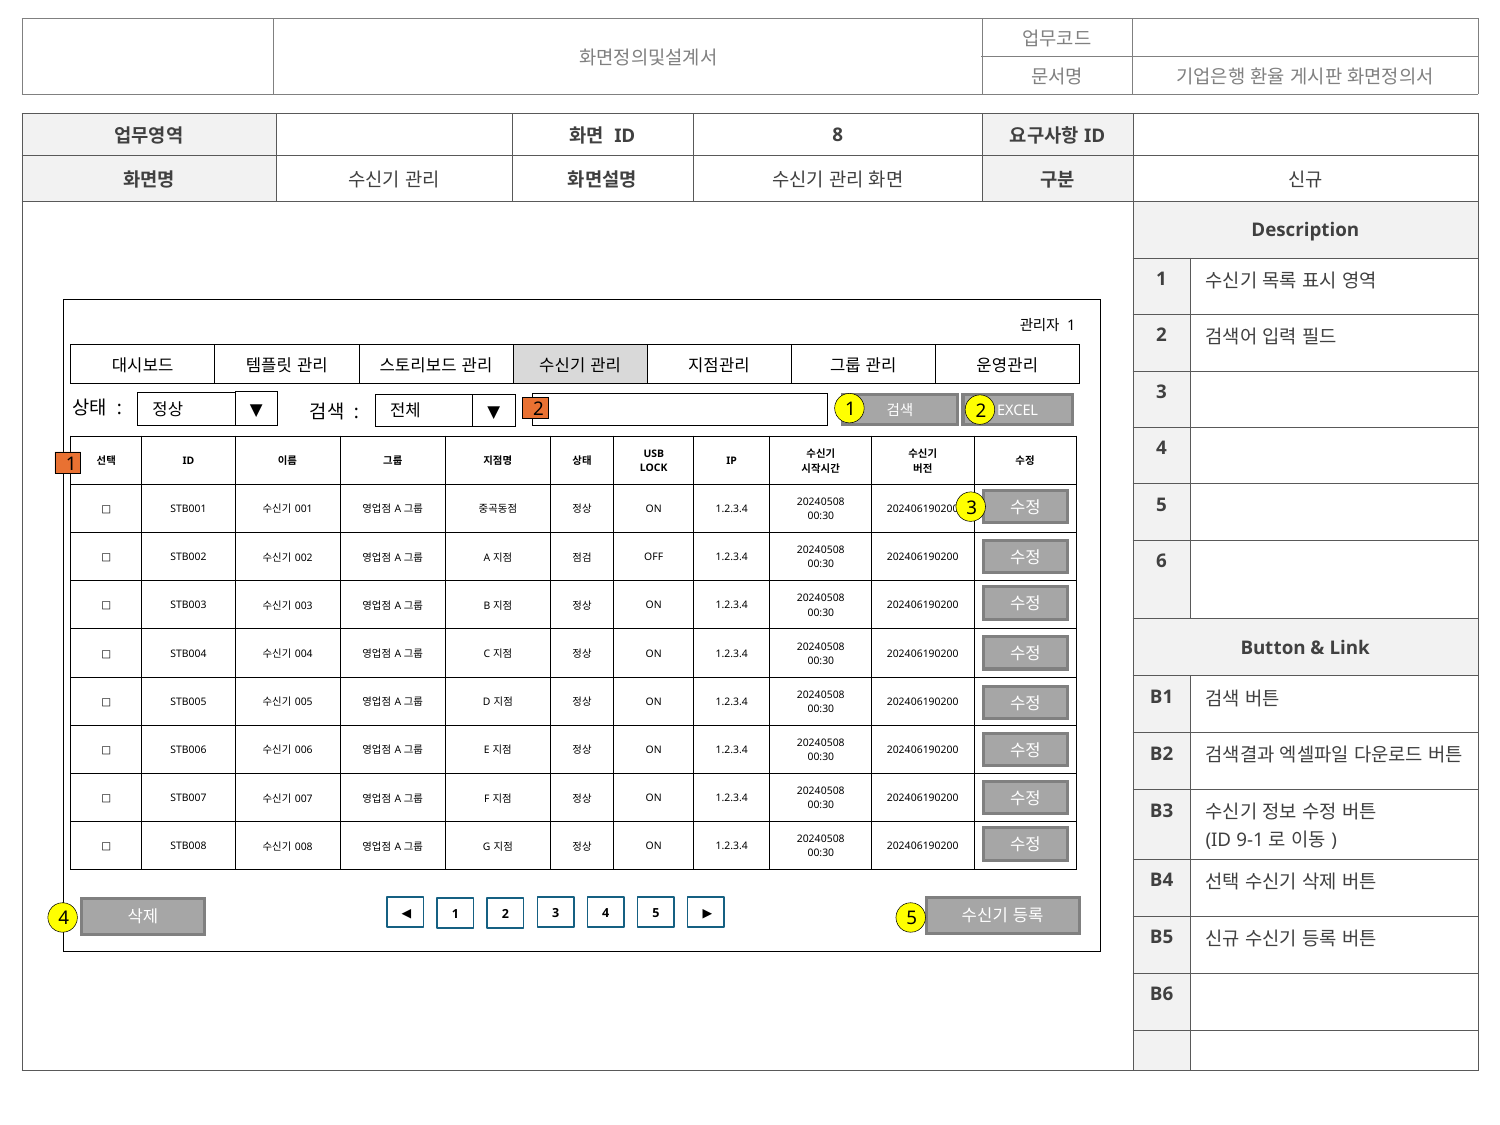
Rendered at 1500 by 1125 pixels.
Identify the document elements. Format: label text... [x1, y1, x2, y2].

table_cell ON [614, 485, 693, 532]
table_cell 영업점A그룹 [341, 726, 445, 773]
table_header 그룹 관리 [792, 345, 935, 383]
table_cell [1191, 372, 1478, 427]
table_header 운영관리 [936, 345, 1079, 383]
table_cell [975, 533, 1076, 580]
table_cell 202406190200 [872, 533, 974, 580]
table_header 지점관리 [648, 345, 791, 383]
text_box 2 [963, 393, 997, 426]
table_cell 영업점A그룹 [341, 822, 445, 869]
table_cell 수신기 관리 화면 [694, 156, 982, 201]
table_cell 선택 수신기 삭제 버튼 [1191, 860, 1478, 916]
text_box 수정 [982, 539, 1069, 574]
table_cell 1.2.3.4 [694, 629, 769, 677]
table_cell 정상 [551, 822, 613, 869]
table_cell [1191, 484, 1478, 540]
table_cell 20240508 00:30 [770, 485, 871, 532]
table_header 업무코드 [983, 19, 1132, 56]
text_box 검색 [841, 393, 959, 426]
table_cell 202406190200 [872, 581, 974, 628]
table_cell □ [71, 822, 141, 869]
table_cell 영업점A그룹 [341, 678, 445, 725]
table_cell 수신기005 [236, 678, 340, 725]
text_box 4 [46, 901, 79, 934]
table_cell [1191, 428, 1478, 483]
text_box 수정 [982, 732, 1069, 767]
table_cell 수신기007 [236, 774, 340, 821]
table_cell F지점 [446, 774, 550, 821]
text_box 전체 [374, 393, 471, 428]
table_cell 영업점A그룹 [341, 629, 445, 677]
text_box 수정 [982, 685, 1069, 720]
text_box 정상 [136, 391, 234, 427]
table_cell [975, 822, 1076, 869]
text_box 수정 [982, 635, 1069, 671]
table_cell 신규 수신기 등록 버튼 [1191, 917, 1478, 973]
table_cell 수신기002 [236, 533, 340, 580]
table_cell 점검 [551, 533, 613, 580]
table_header 요구사항ID [983, 114, 1133, 155]
table_cell 영업점A그룹 [341, 485, 445, 532]
text_box 수정 [982, 780, 1069, 815]
text_box 수정 [982, 826, 1069, 862]
table_cell 20240508 00:30 [770, 822, 871, 869]
table_cell □ [71, 678, 141, 725]
table_cell [1191, 541, 1478, 618]
table_cell 중곡동점 [446, 485, 550, 532]
table_cell 2 [1134, 315, 1190, 371]
table_cell 영업점A그룹 [341, 581, 445, 628]
table_cell STB001 [142, 485, 235, 532]
table_cell 영업점A그룹 [341, 533, 445, 580]
text_box 3 [954, 490, 988, 523]
table_cell 정상 [551, 581, 613, 628]
table_cell 1.2.3.4 [694, 485, 769, 532]
table_header 상태 [551, 437, 613, 484]
table_cell STB004 [142, 629, 235, 677]
table_cell ON [614, 726, 693, 773]
text_box [531, 392, 829, 427]
text_box 검색 : [295, 392, 374, 430]
table_cell G지점 [446, 822, 550, 869]
table_cell 화면명 [23, 156, 276, 201]
table_cell ON [614, 581, 693, 628]
table_cell 202406190200 [872, 774, 974, 821]
table_header 대시보드 [71, 345, 214, 383]
table_cell STB006 [142, 726, 235, 773]
table_cell 검색 버튼 [1191, 676, 1478, 732]
table_cell 20240508 00:30 [770, 726, 871, 773]
table_cell ON [614, 822, 693, 869]
table_cell □ [71, 581, 141, 628]
table_cell [975, 581, 1076, 628]
table_cell B5 [1134, 917, 1190, 973]
table_cell 1.2.3.4 [694, 581, 769, 628]
table_cell 202406190200 [872, 485, 974, 532]
table_cell 정상 [551, 726, 613, 773]
table_cell 20240508 00:30 [770, 533, 871, 580]
table_cell 기업은행 환율 게시판 화면정의서 [1133, 57, 1478, 94]
table_cell 6 [1134, 541, 1190, 618]
text_box 수정 [982, 585, 1069, 621]
text_box 수신기 등록 [925, 896, 1081, 935]
text_box ▼ [234, 390, 279, 427]
text_box 상태 : [57, 388, 137, 426]
table_header 수신기 버전 [872, 437, 974, 484]
table_cell 1.2.3.4 [694, 678, 769, 725]
table_header 선택 [71, 437, 141, 484]
table_cell 1.2.3.4 [694, 533, 769, 580]
table_header 그룹 [341, 437, 445, 484]
text_box ▼ [471, 393, 517, 428]
table_cell [1191, 974, 1478, 1030]
table_header [1134, 114, 1478, 155]
table_header 업무영역 [23, 114, 276, 155]
table_header 이름 [236, 437, 340, 484]
table_cell B2 [1134, 733, 1190, 789]
table_cell 202406190200 [872, 822, 974, 869]
table_cell ON [614, 629, 693, 677]
table_cell □ [71, 629, 141, 677]
table_cell □ [71, 533, 141, 580]
table_cell B6 [1134, 974, 1190, 1030]
table_cell E지점 [446, 726, 550, 773]
table_cell 정상 [551, 774, 613, 821]
table_header ID [142, 437, 235, 484]
text_box 5 [894, 901, 928, 934]
table_cell 검색어 입력 필드 [1191, 315, 1478, 371]
table_cell 20240508 00:30 [770, 581, 871, 628]
table_cell □ [71, 485, 141, 532]
table_cell 1.2.3.4 [694, 822, 769, 869]
table_cell [975, 485, 1076, 532]
text_box 1 [53, 450, 82, 475]
table_cell STB005 [142, 678, 235, 725]
table_header 수신기 시작시간 [770, 437, 871, 484]
table_cell 신규 [1134, 156, 1478, 201]
table_cell 구분 [983, 156, 1133, 201]
table_cell 수신기004 [236, 629, 340, 677]
table_cell OFF [614, 533, 693, 580]
table_cell 수신기001 [236, 485, 340, 532]
table_cell STB008 [142, 822, 235, 869]
table_cell Button & Link [1134, 619, 1478, 675]
table_header [1133, 19, 1478, 56]
table_header [23, 19, 273, 94]
table_header 스토리보드 관리 [360, 345, 513, 383]
table_cell STB007 [142, 774, 235, 821]
table_cell 수신기006 [236, 726, 340, 773]
text_box EXCEL [961, 393, 975, 426]
table_cell B지점 [446, 581, 550, 628]
table_cell 화면설명 [513, 156, 693, 201]
table_cell 20240508 00:30 [770, 774, 871, 821]
table_cell 1 [1134, 259, 1190, 314]
table_header 화면 ID [513, 114, 693, 155]
table_cell [1134, 1031, 1190, 1070]
table_header 화면정의및설계서 [274, 19, 982, 94]
table_cell B1 [1134, 676, 1190, 732]
table_cell 1.2.3.4 [694, 774, 769, 821]
table_cell D지점 [446, 678, 550, 725]
table_cell STB003 [142, 581, 235, 628]
text_box 1 [833, 391, 866, 425]
table_header 지점명 [446, 437, 550, 484]
text_box [62, 298, 1102, 953]
table_cell 수신기003 [236, 581, 340, 628]
table_cell 정상 [551, 678, 613, 725]
table_cell □ [71, 774, 141, 821]
text_box 관리자 1 [1005, 308, 1091, 341]
table_cell 정상 [551, 485, 613, 532]
table_cell B4 [1134, 860, 1190, 916]
table_header 8 [694, 114, 982, 155]
table_cell 수신기 정보 수정 버튼 (ID 9-1로 이동) [1191, 790, 1478, 859]
table_cell [975, 774, 1076, 821]
text_box 삭제 [80, 897, 206, 936]
table_cell □ [71, 726, 141, 773]
table_cell 20240508 00:30 [770, 678, 871, 725]
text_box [386, 896, 725, 929]
table_cell 검색결과 엑셀파일 다운로드 버튼 [1191, 733, 1478, 789]
table_cell 202406190200 [872, 726, 974, 773]
table_cell [23, 202, 1133, 1070]
table_cell B3 [1134, 790, 1190, 859]
table_cell 202406190200 [872, 629, 974, 677]
table_cell 영업점A그룹 [341, 774, 445, 821]
table_cell 수신기 목록 표시 영역 [1191, 259, 1478, 314]
table_header USB LOCK [614, 437, 693, 484]
table_cell 문서명 [983, 57, 1132, 94]
table_cell 5 [1134, 484, 1190, 540]
table_cell 1.2.3.4 [694, 726, 769, 773]
table_cell 수신기 관리 [277, 156, 512, 201]
table_header 수정 [975, 437, 1076, 484]
table_cell 3 [1134, 372, 1190, 427]
table_cell ON [614, 774, 693, 821]
table_cell STB002 [142, 533, 235, 580]
table_cell 수신기008 [236, 822, 340, 869]
table_cell 202406190200 [872, 678, 974, 725]
table_cell [975, 726, 1076, 773]
table_cell [975, 678, 1076, 725]
table_header 수신기 관리 [514, 345, 647, 383]
table_cell [975, 629, 1076, 677]
table_cell Description [1134, 202, 1478, 258]
table_cell 20240508 00:30 [770, 629, 871, 677]
table_header [277, 114, 512, 155]
table_cell A지점 [446, 533, 550, 580]
table_header IP [694, 437, 769, 484]
table_cell C지점 [446, 629, 550, 677]
text_box 수정 [982, 489, 1069, 524]
table_cell 정상 [551, 629, 613, 677]
table_cell [1191, 1031, 1478, 1070]
table_cell 4 [1134, 428, 1190, 483]
table_cell ON [614, 678, 693, 725]
text_box EXCEL [985, 393, 1074, 426]
text_box 2 [521, 396, 549, 420]
table_header 템플릿 관리 [215, 345, 359, 383]
